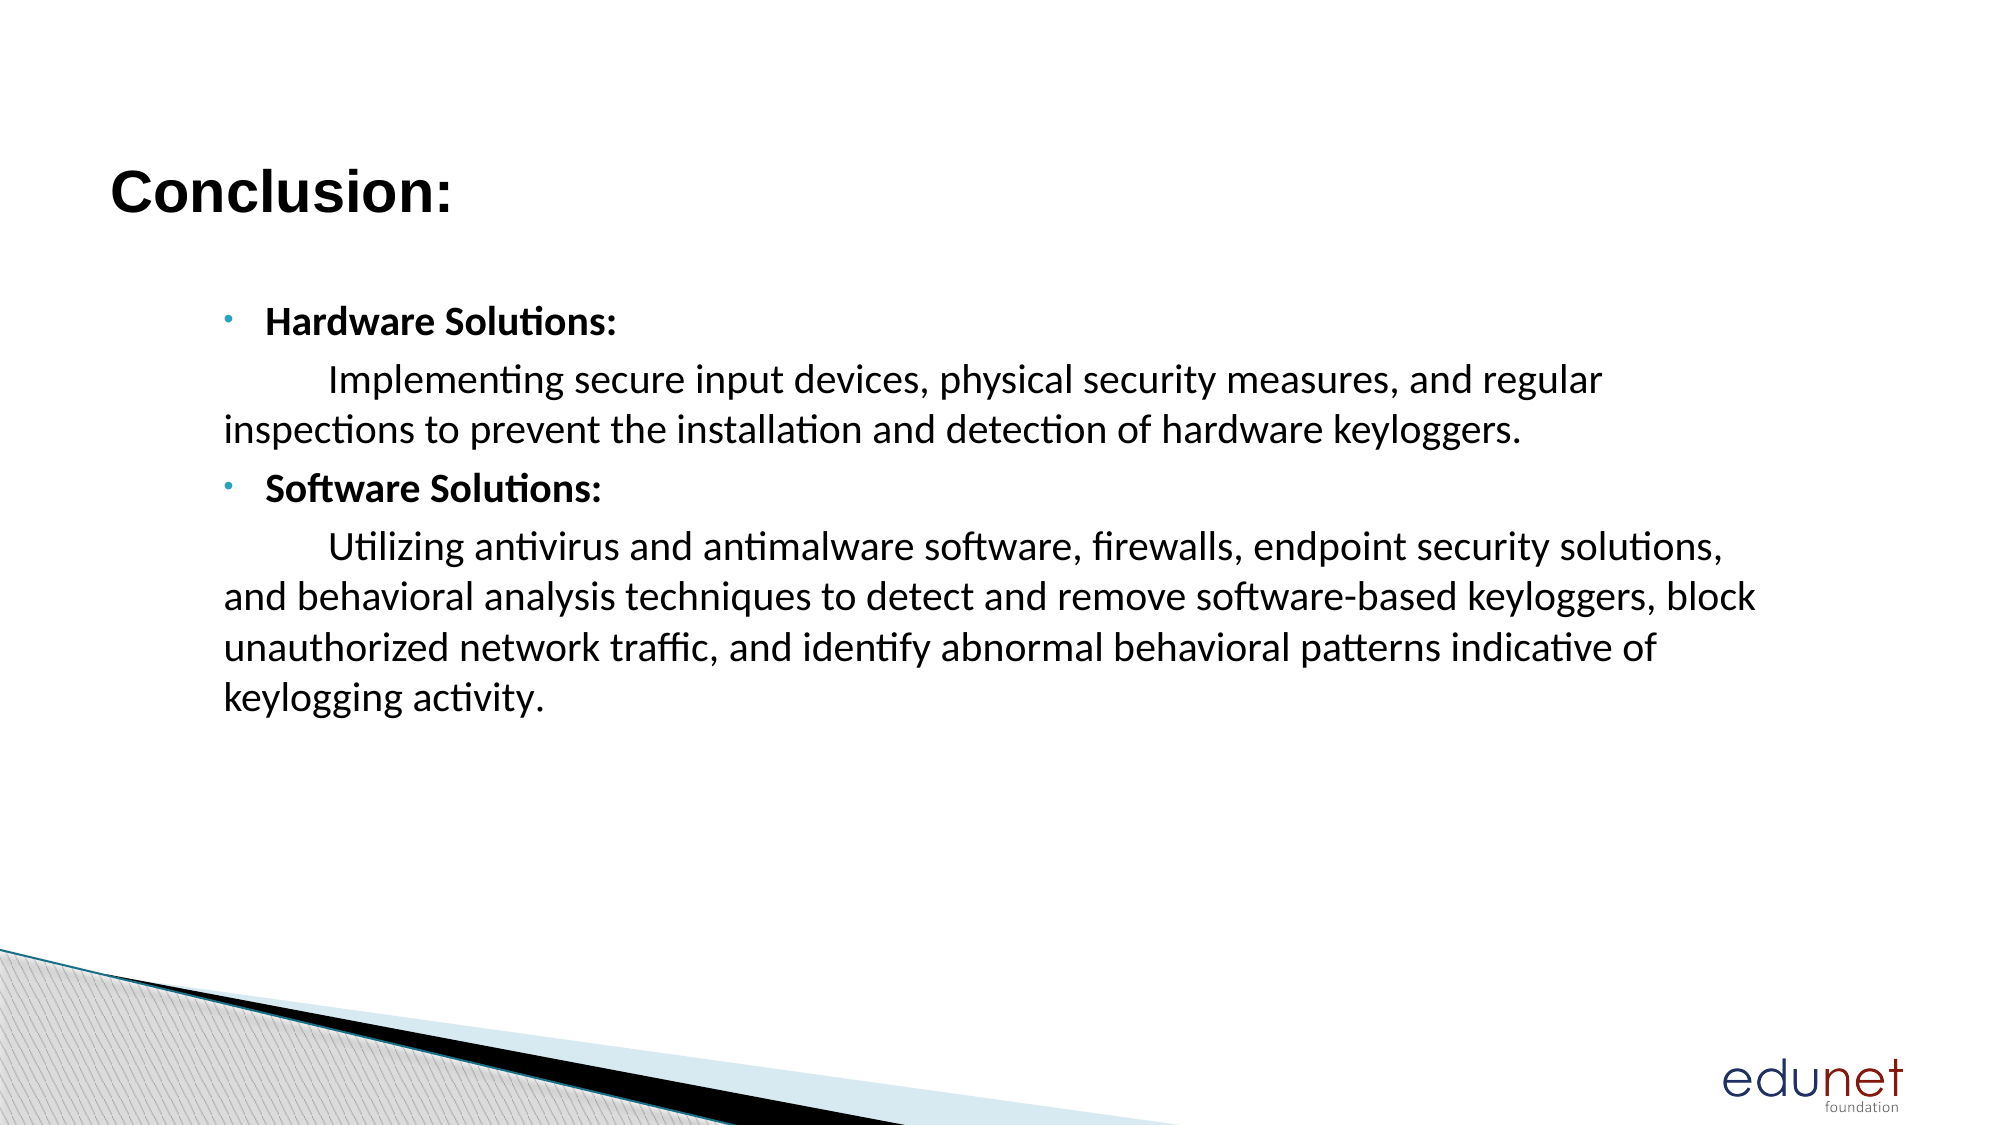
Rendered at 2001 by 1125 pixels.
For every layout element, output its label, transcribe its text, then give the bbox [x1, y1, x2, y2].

list Hardware Solutions: Implementing secure input devices, physical security measures, and regular inspections to prevent the installation and detection of hardware keyloggers. Software Solutions: Utilizing antivirus and antimalware software, firewalls, endpoint security solutions, and behavioral analysis techniques to detect and remove software-based keyloggers, block unauthorized network traffic, and identify abnormal behavioral patterns indicative of keylogging activity. [190, 286, 1812, 1005]
title Conclusion: [95, 144, 1905, 232]
picture [1719, 1056, 1905, 1116]
